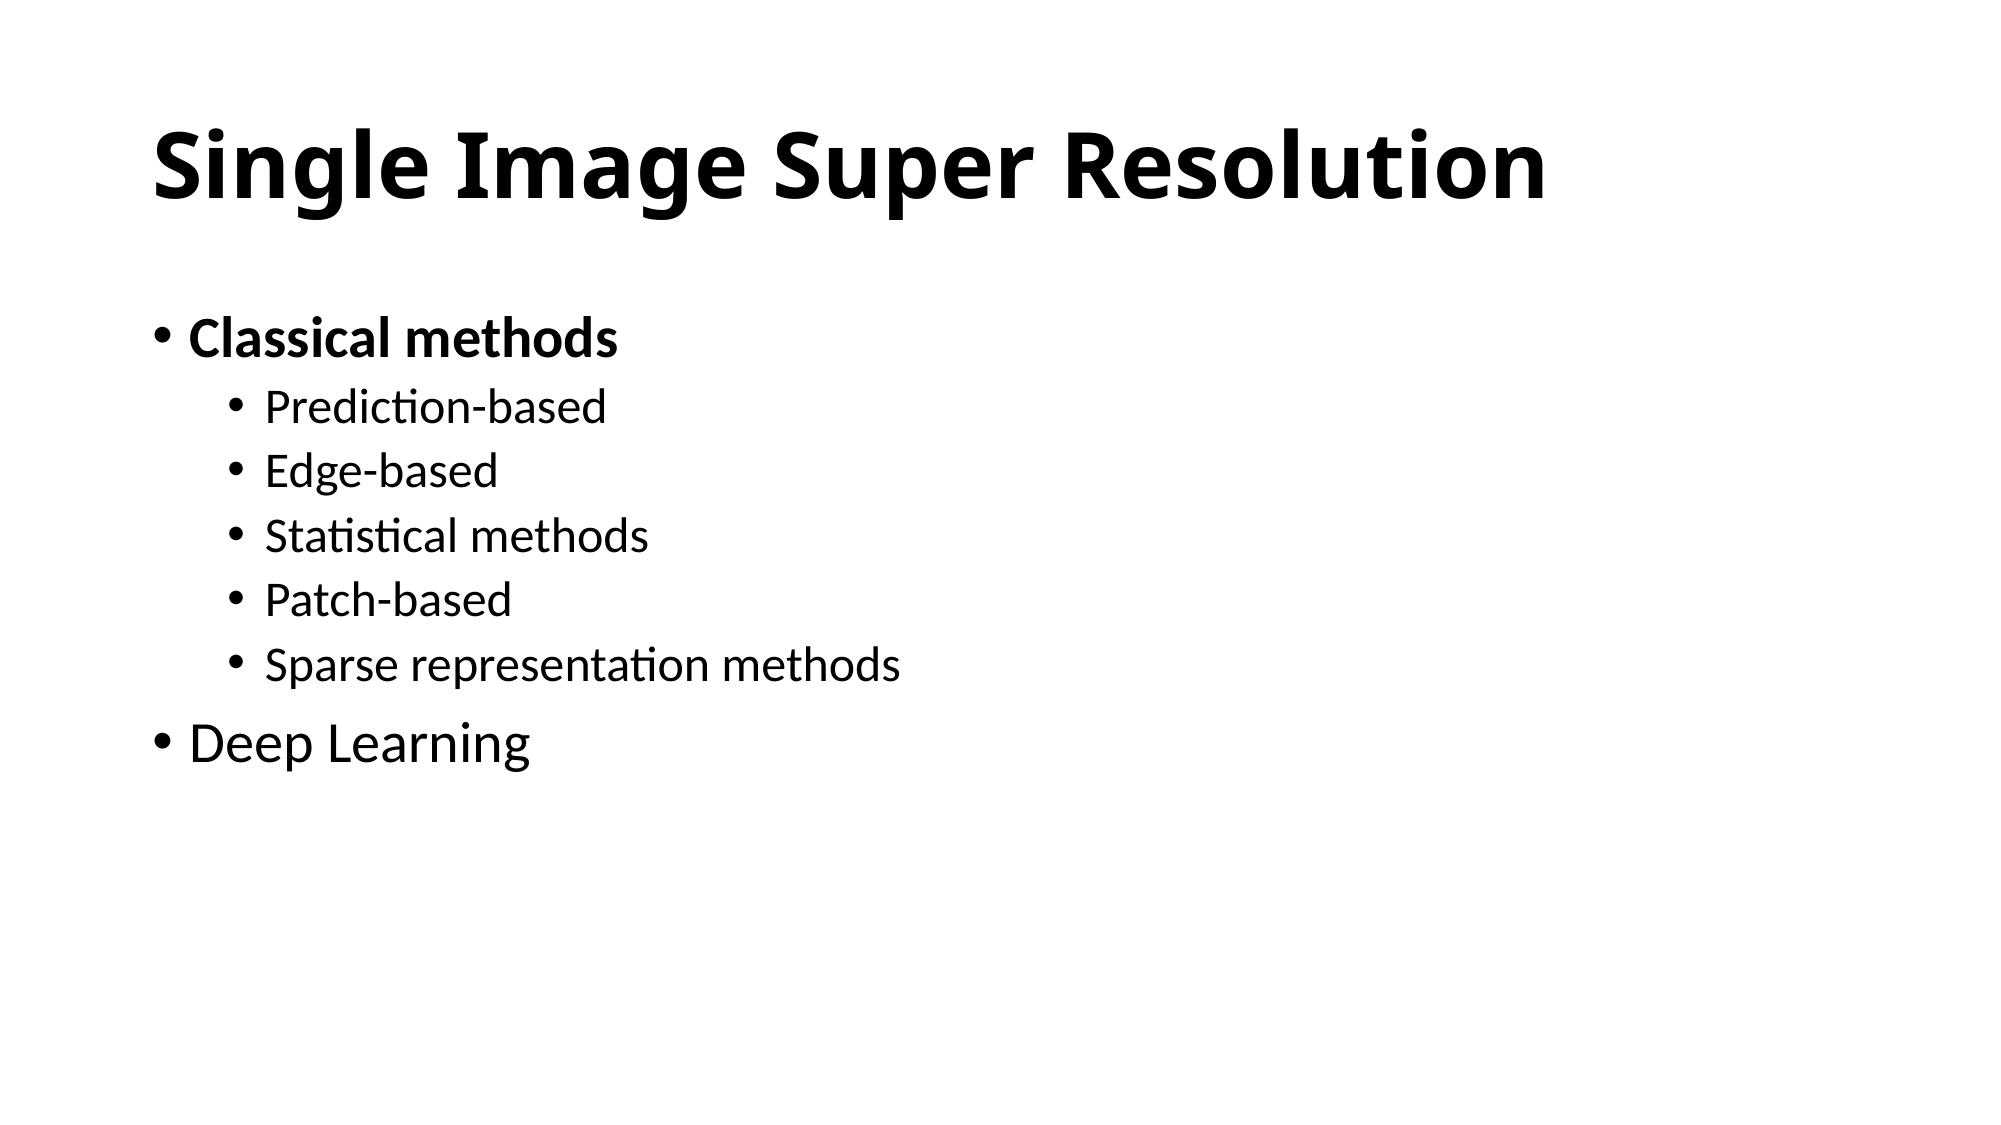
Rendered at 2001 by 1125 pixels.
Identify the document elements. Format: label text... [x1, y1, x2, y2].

list Classical methods Prediction-based Edge-based Statistical methods Patch-based Sparse representation methods Deep Learning [137, 299, 1863, 1014]
title Single Image Super Resolution [137, 59, 1863, 278]
